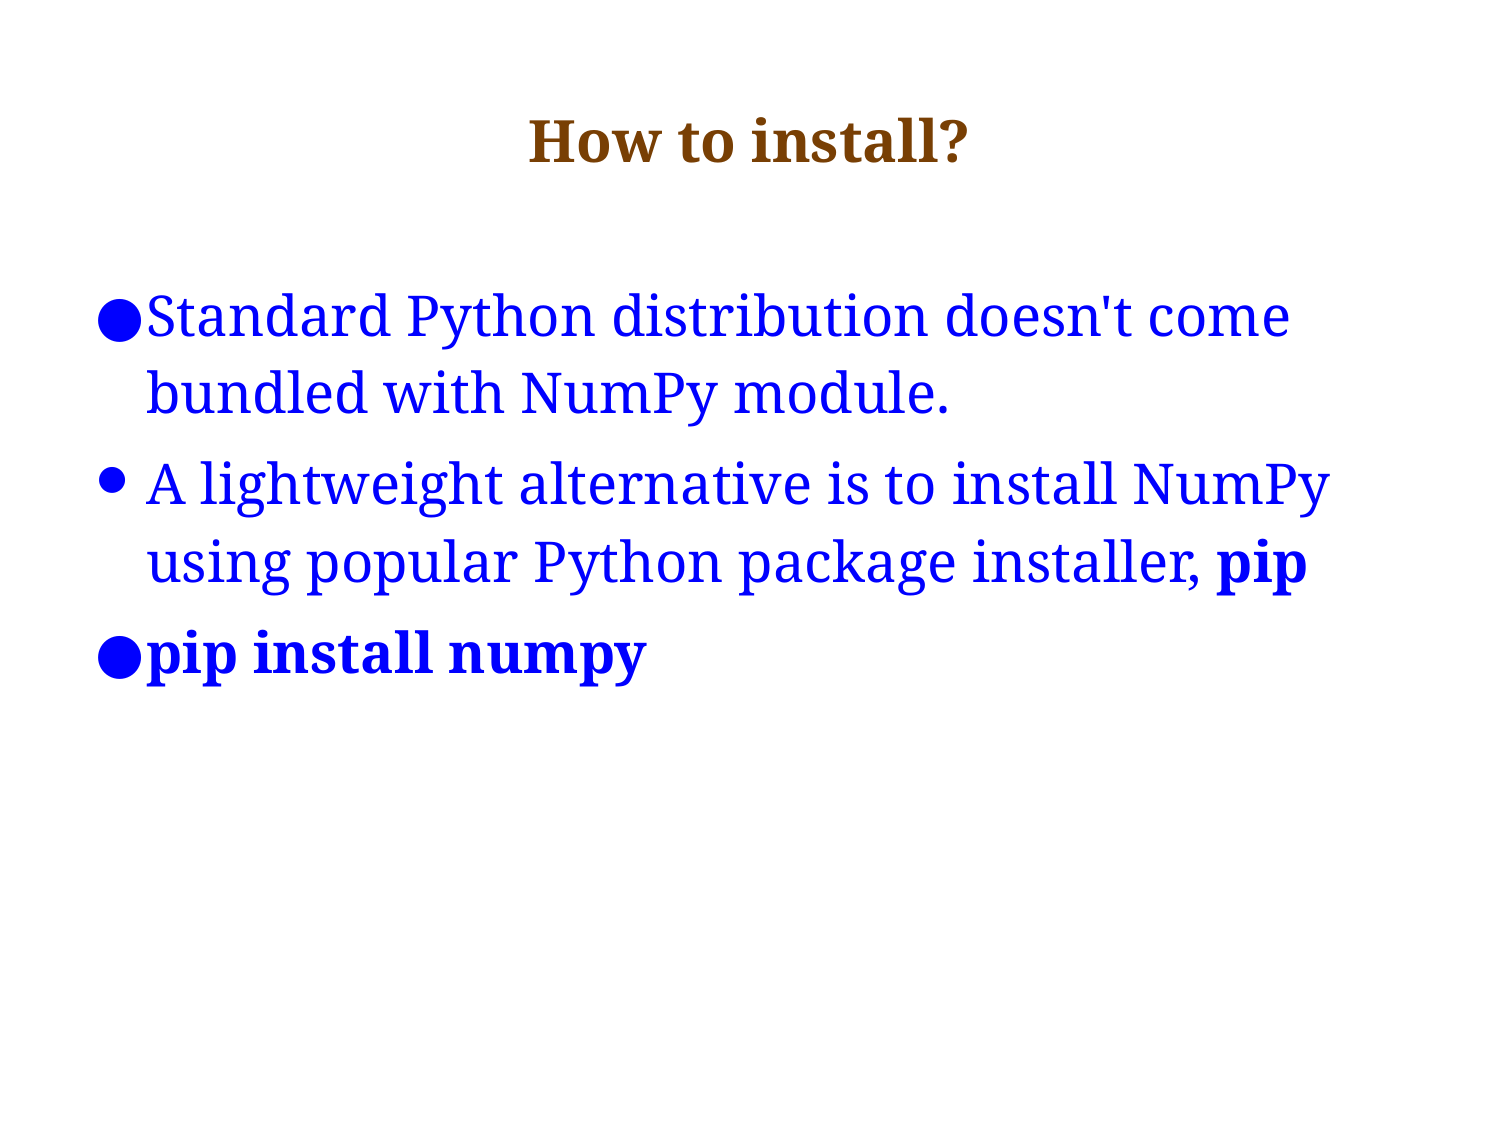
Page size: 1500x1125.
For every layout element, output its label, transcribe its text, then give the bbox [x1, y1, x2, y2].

list Standard Python distribution doesn't come bundled with NumPy module. A lightweight alternative is to install NumPy using popular Python package installer, pip pip install numpy [75, 262, 1425, 1005]
title How to install? [75, 45, 1425, 233]
